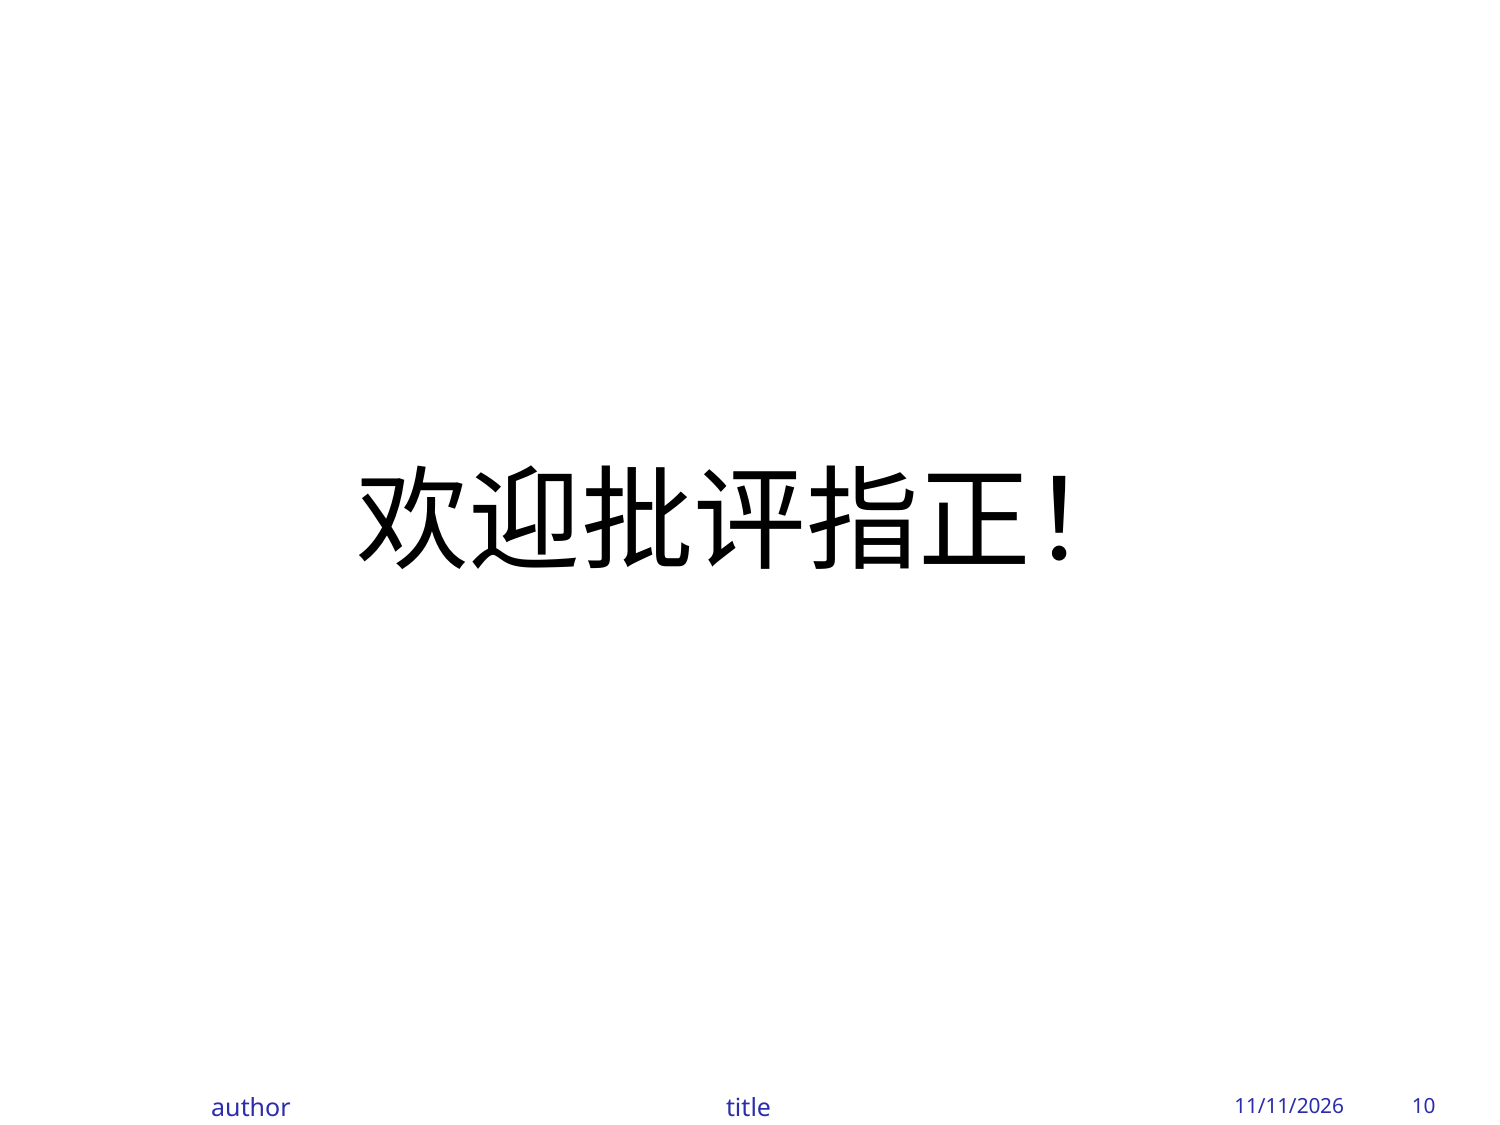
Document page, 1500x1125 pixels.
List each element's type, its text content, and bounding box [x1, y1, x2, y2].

text_box 欢迎批评指正！ [341, 440, 1159, 591]
